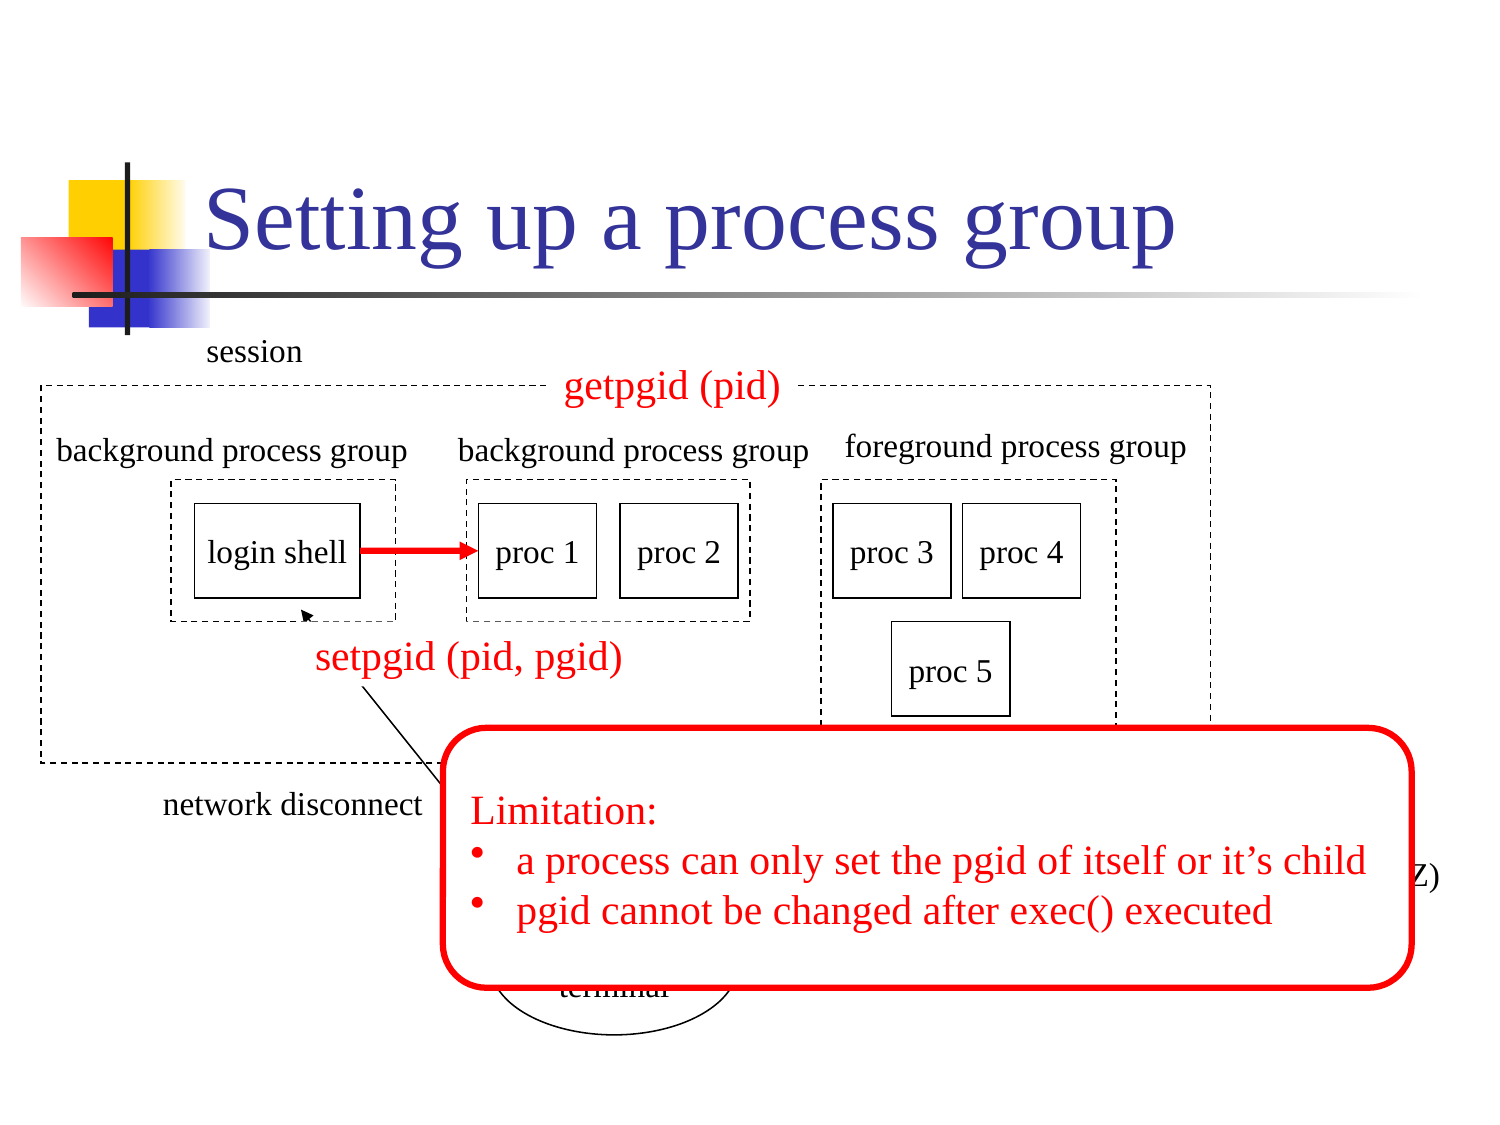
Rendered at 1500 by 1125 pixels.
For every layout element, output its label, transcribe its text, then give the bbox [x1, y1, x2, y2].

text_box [40, 321, 1458, 1036]
title Setting up a process group [188, 35, 1468, 275]
